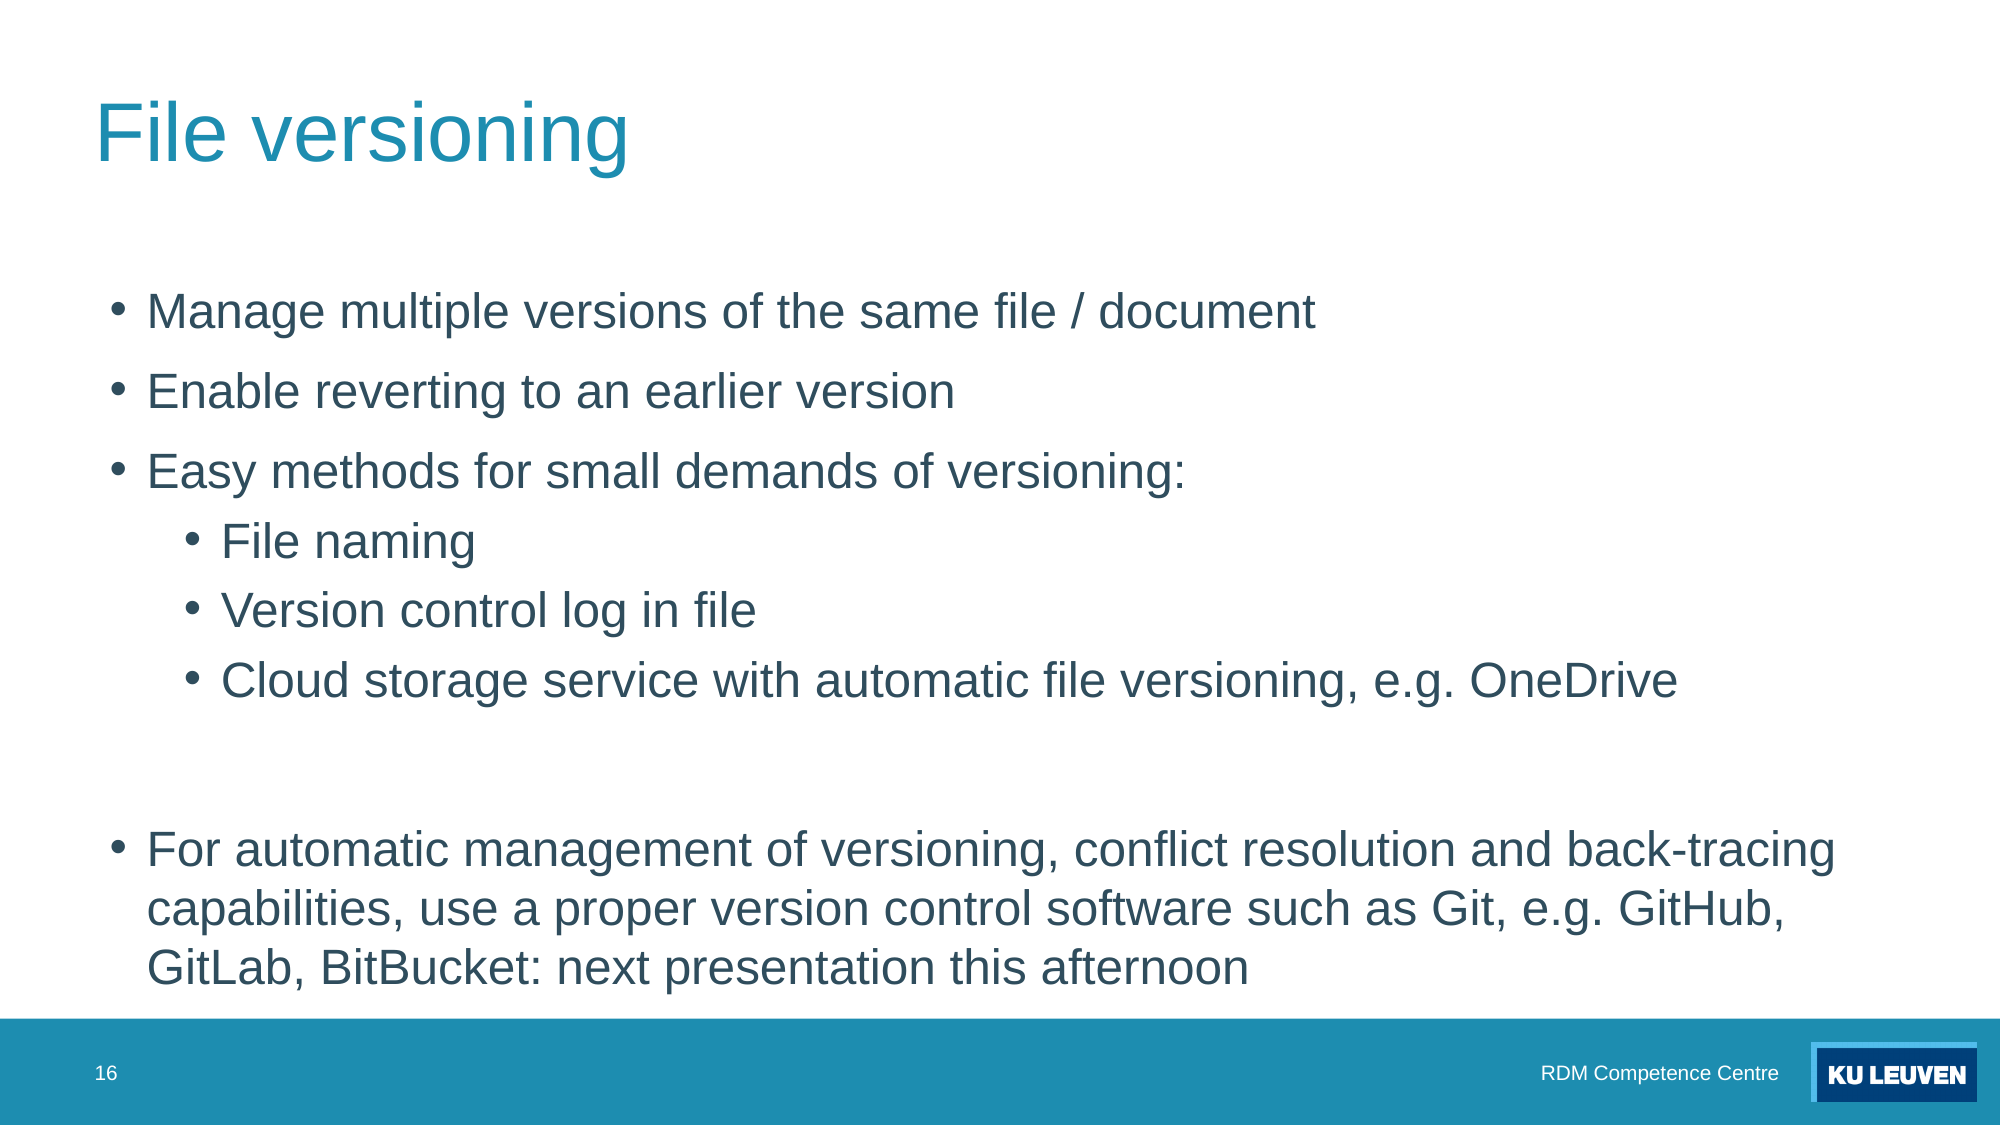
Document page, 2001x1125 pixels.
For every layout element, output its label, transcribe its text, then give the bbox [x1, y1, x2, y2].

picture [1811, 1042, 1977, 1102]
slide_number 16 [94, 1018, 201, 1125]
footer RDM Competence Centre [989, 1018, 1809, 1125]
title File versioning [94, 33, 1906, 223]
list Manage multiple versions of the same file / document Enable reverting to an earlier version Easy methods for small demands of versioning: File naming Version control log in file Cloud storage service with automatic file versioning, e.g. OneDrive For automatic management of versioning, conflict resolution and back-tracing capabilities, use a proper version control software such as Git, e.g. GitHub, GitLab, BitBucket: next presentation this afternoon [94, 271, 1906, 1004]
